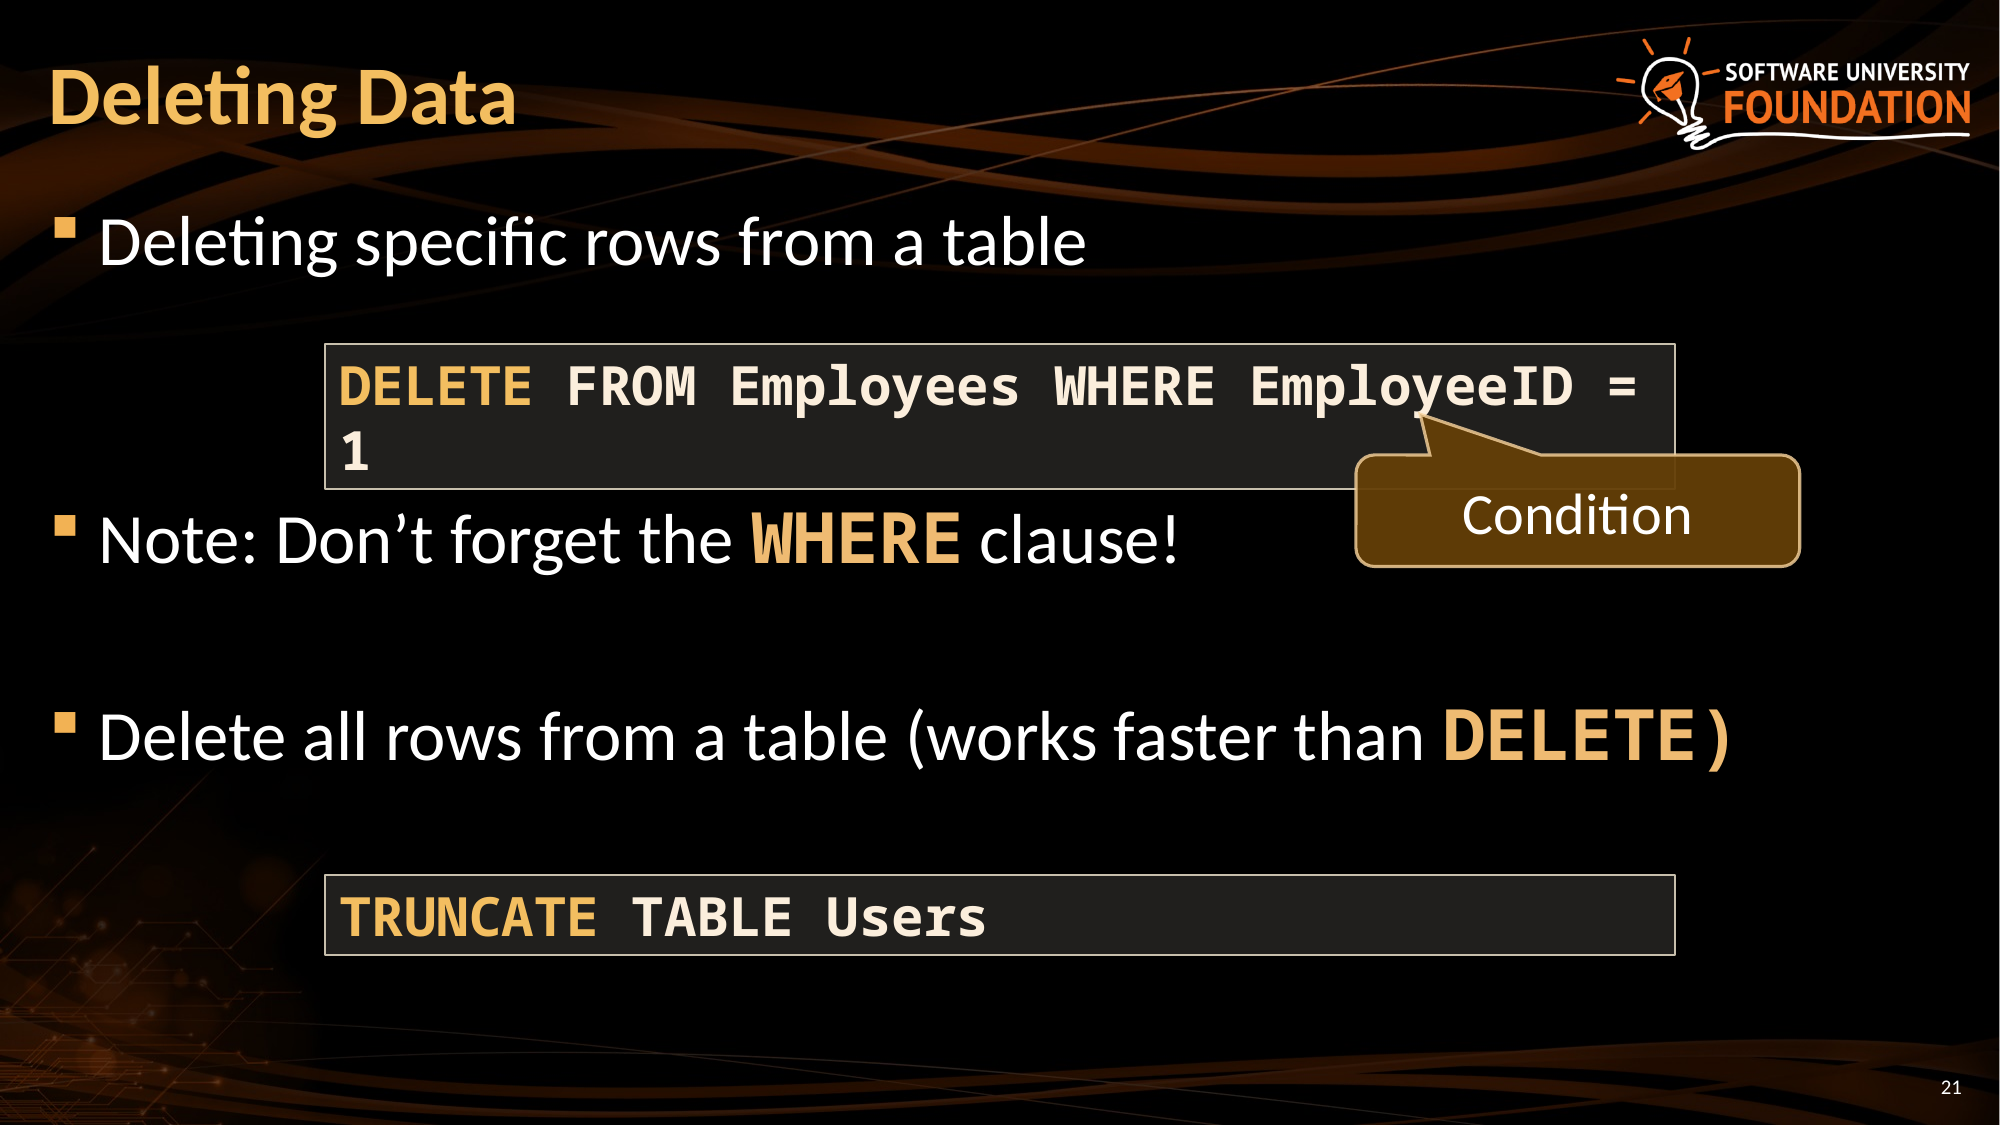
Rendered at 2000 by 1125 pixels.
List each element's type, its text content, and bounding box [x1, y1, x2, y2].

slide_number 21 [1897, 1070, 1968, 1103]
text_box DELETE FROM Employees WHERE EmployeeID = 1 [324, 344, 1675, 489]
text_box TRUNCATE TABLE Users [324, 874, 1675, 955]
title Deleting Data [30, 6, 1602, 189]
text_box Condition [1354, 412, 1801, 568]
picture [0, 0, 2000, 1125]
list Deleting specific rows from a table Note: Don’t forget the WHERE clause! Delete all rows from a table (works faster than DELETE) [31, 188, 1968, 1103]
